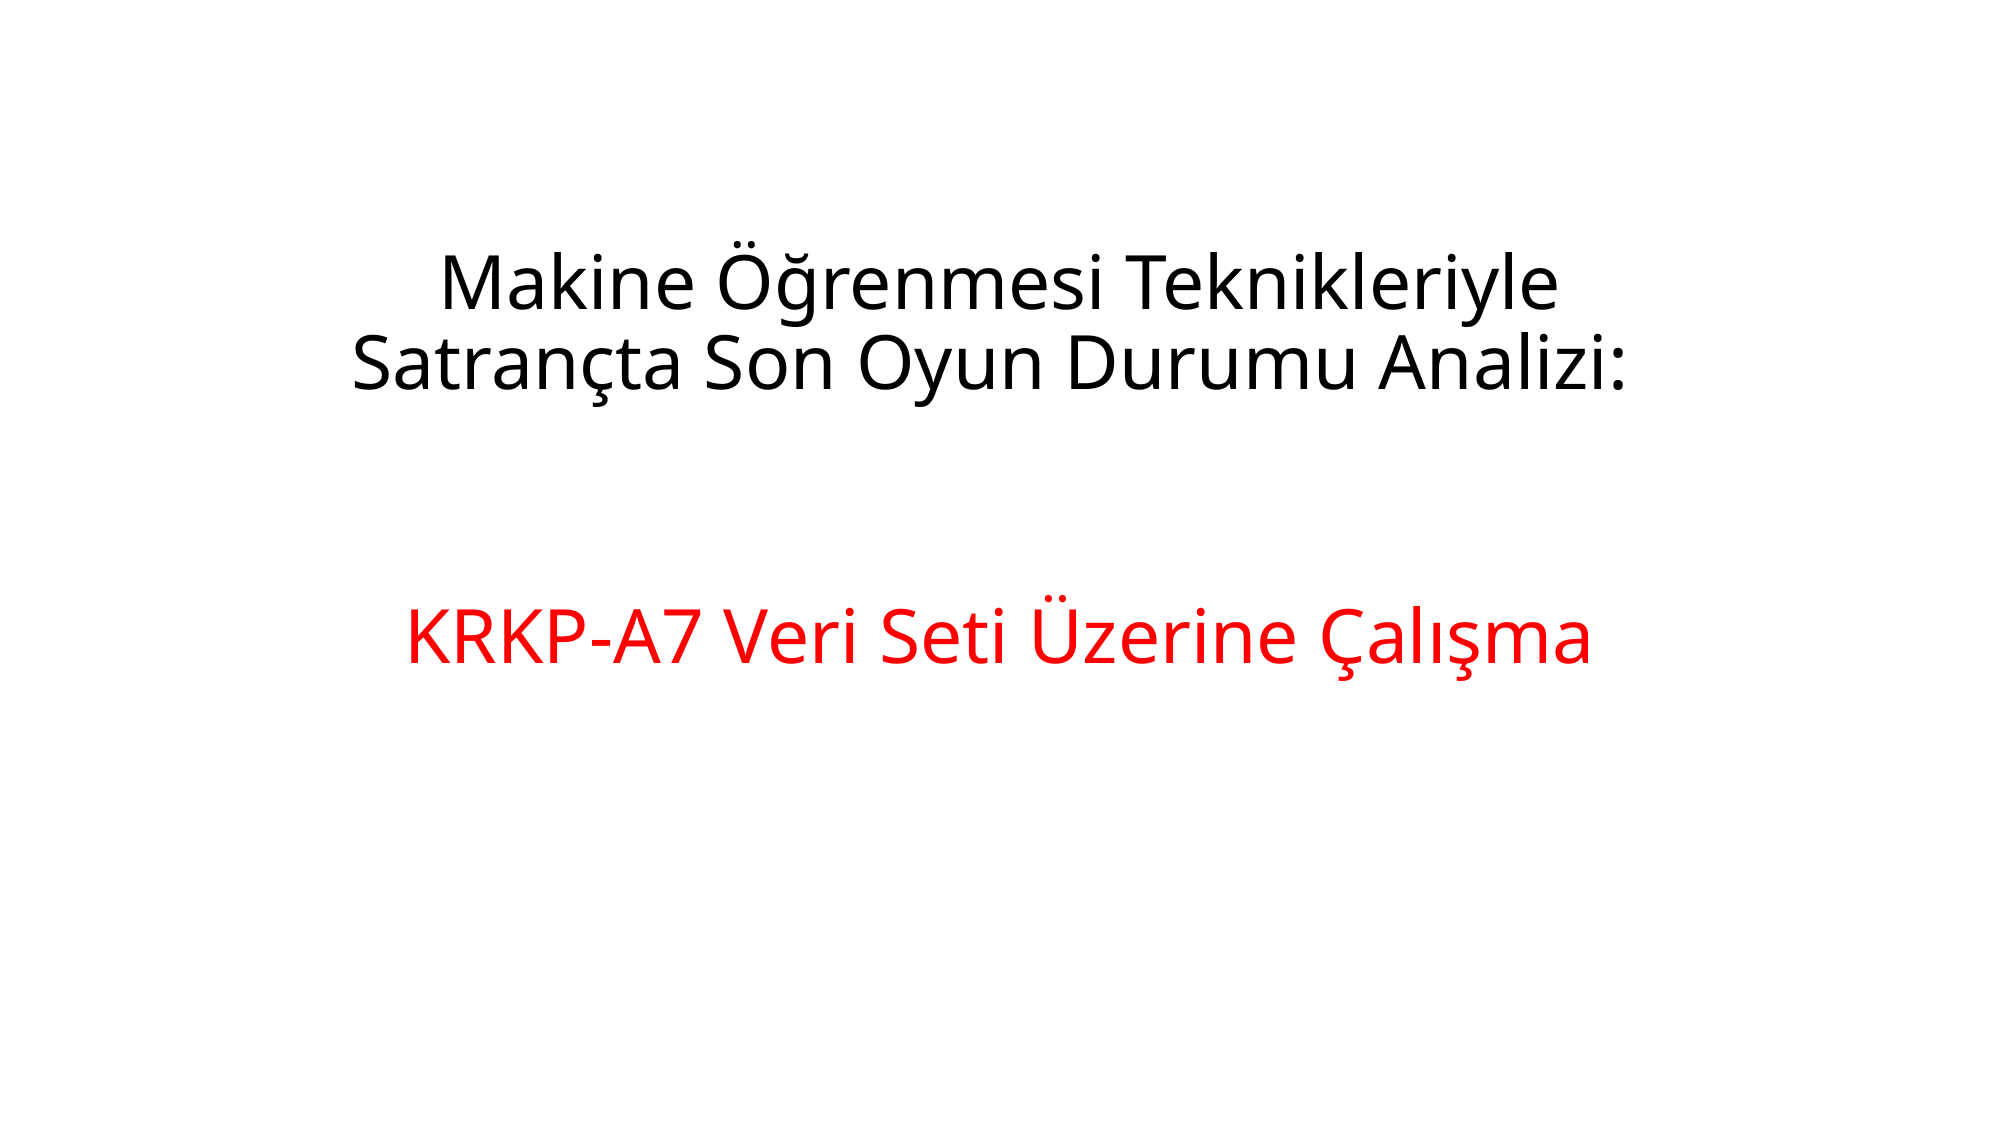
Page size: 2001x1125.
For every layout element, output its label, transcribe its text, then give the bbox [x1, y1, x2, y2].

subtitle KRKP-A7 Veri Seti Üzerine Çalışma [249, 590, 1750, 863]
title Makine Öğrenmesi Teknikleriyle Satrançta Son Oyun Durumu Analizi: [249, 184, 1750, 576]
